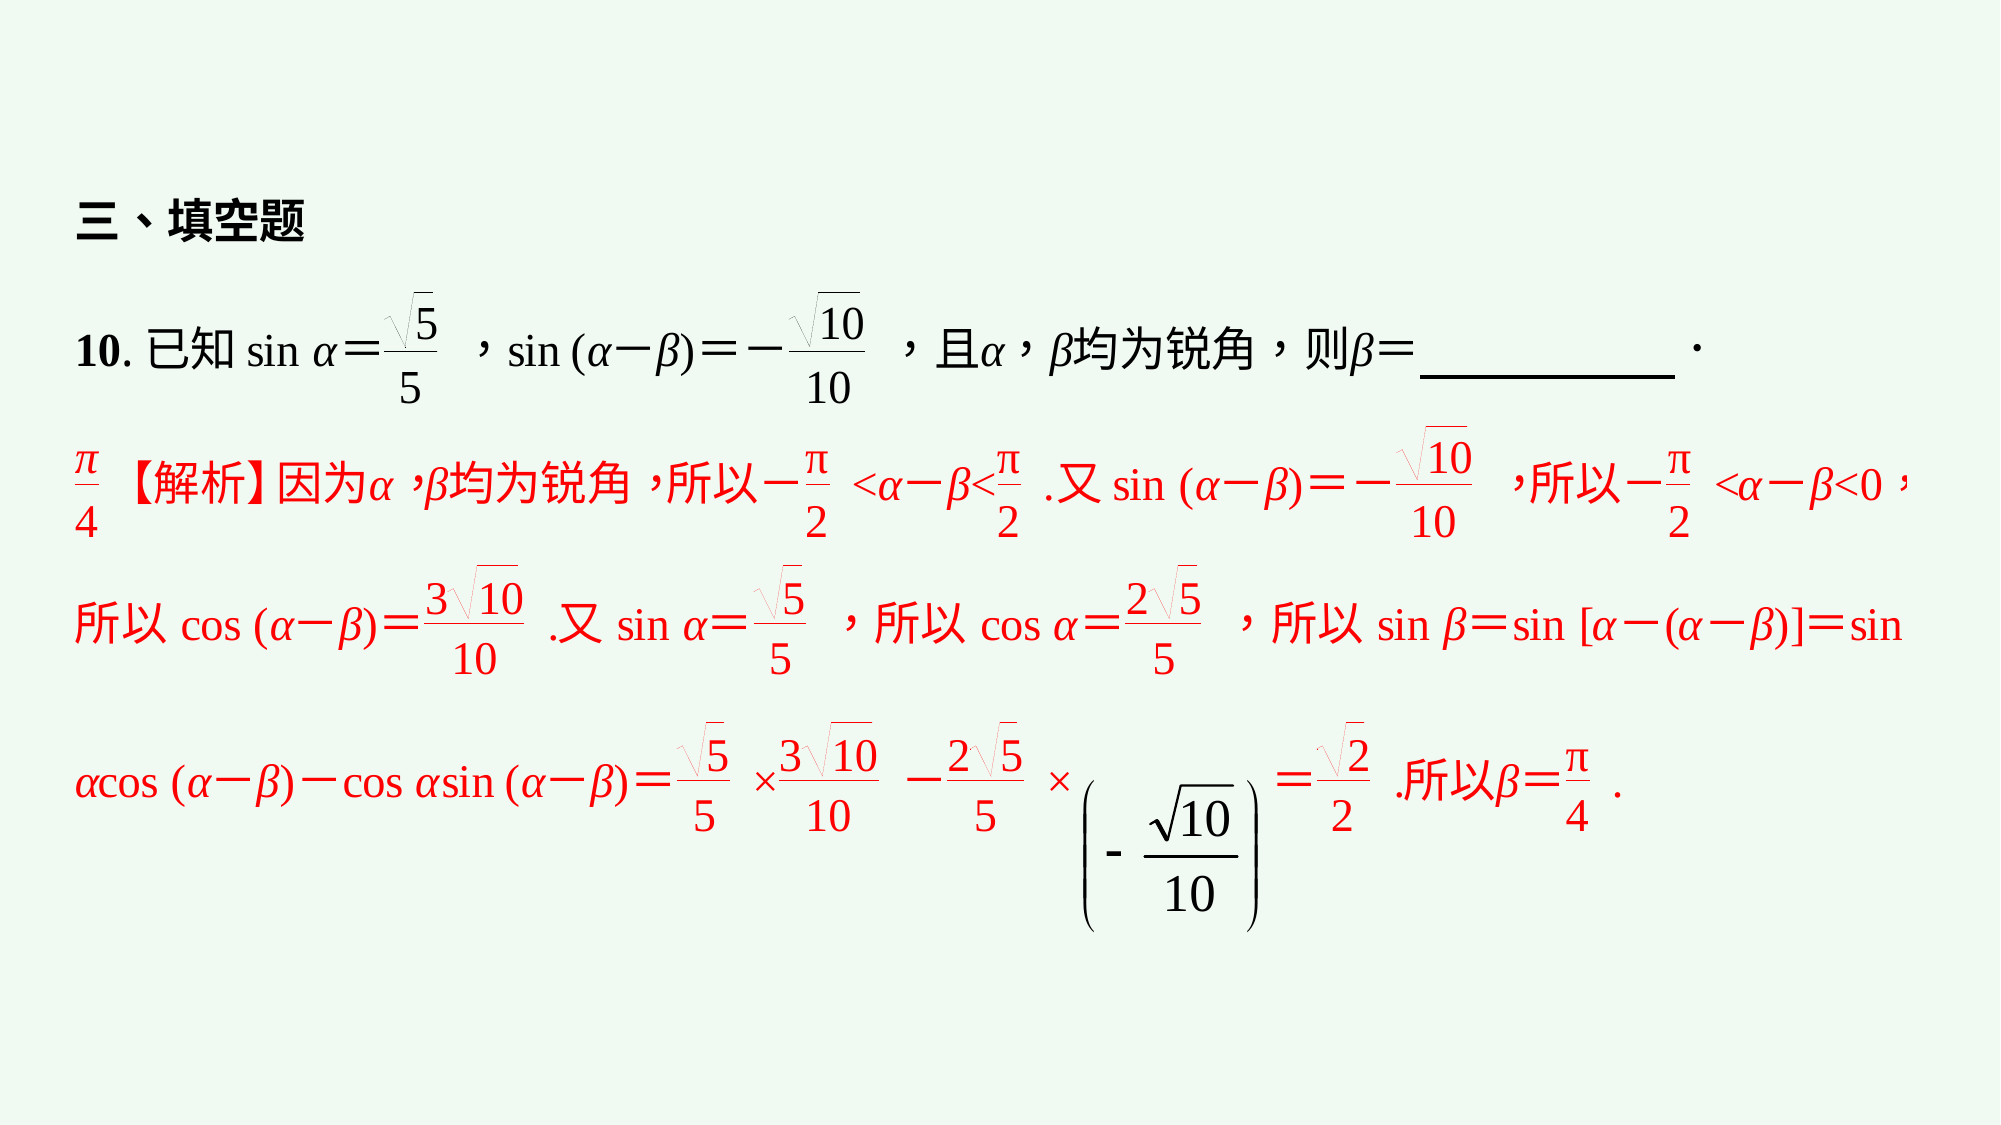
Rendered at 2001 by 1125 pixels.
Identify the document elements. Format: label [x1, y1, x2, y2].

text_box [74, 167, 1907, 292]
text_box [74, 506, 1907, 1045]
text_box [74, 292, 1907, 506]
